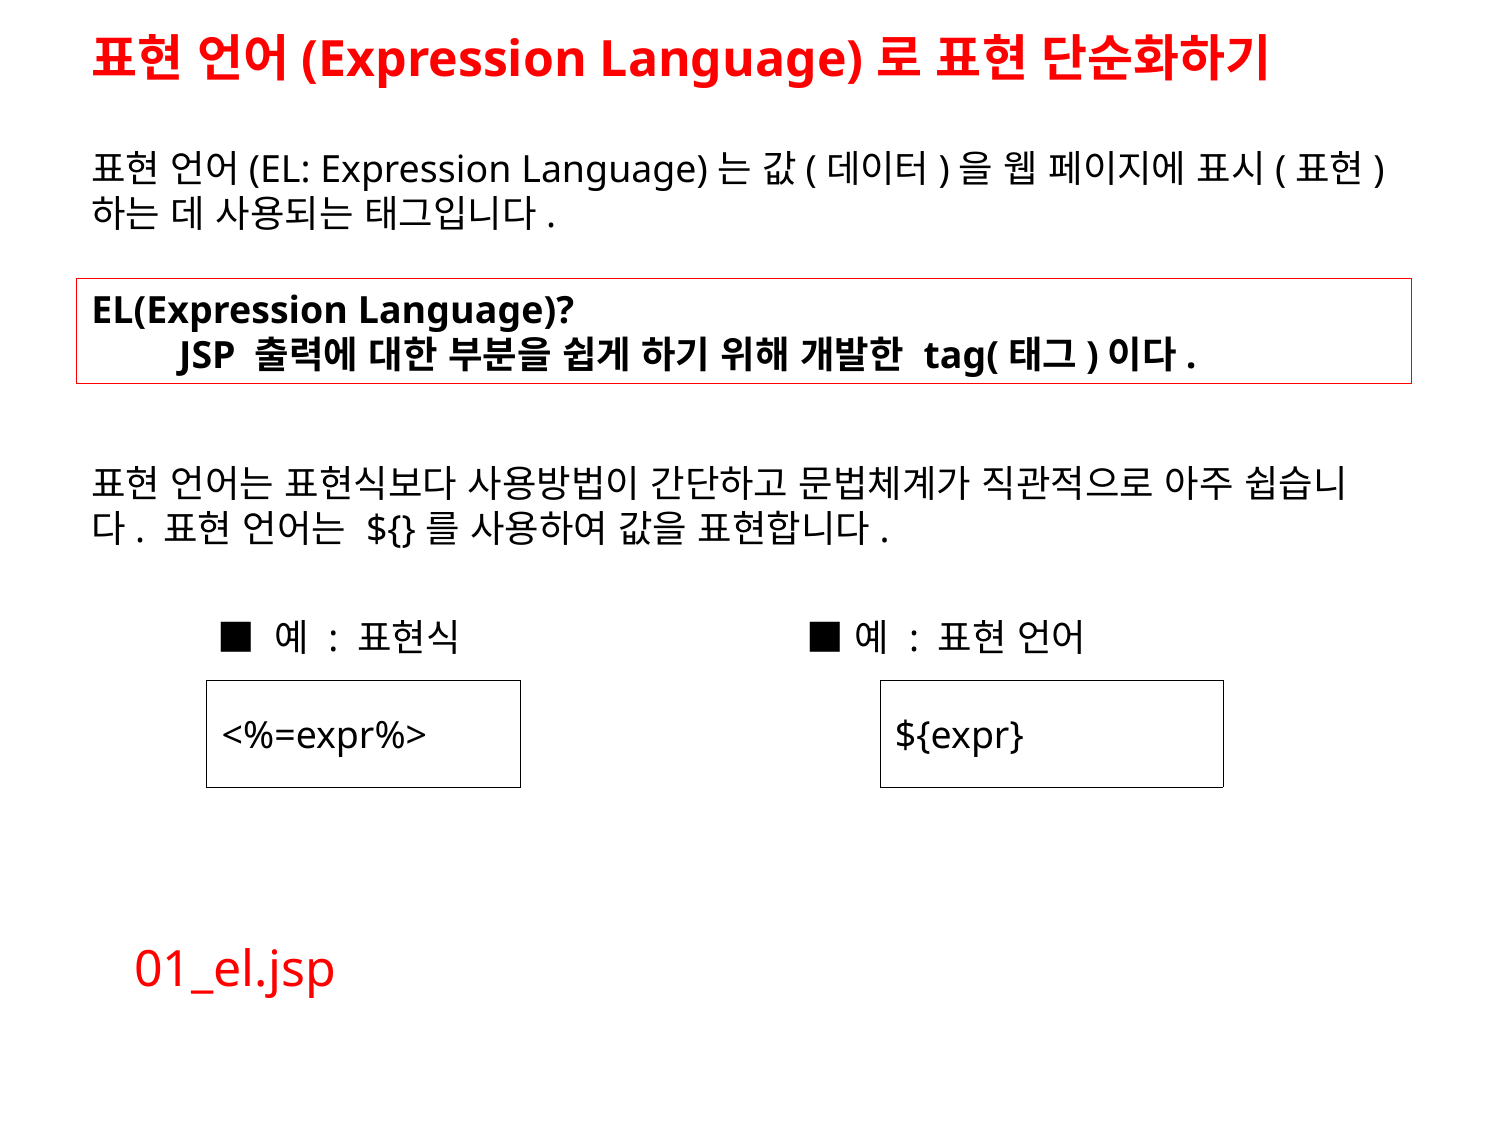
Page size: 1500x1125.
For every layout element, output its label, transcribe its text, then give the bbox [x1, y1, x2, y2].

text_box 표현 언어(EL: Expression Language)는 값(데이터)을 웹 페이지에 표시(표현)하는 데 사용되는 태그입니다. 표현 언어는 표현식보다 사용방법이 간단하고 문법체계가 직관적으로 아주 쉽습니다. 표현 언어는 ${}를 사용하여 값을 표현합니다. [76, 137, 1412, 278]
text_box EL(Expression Language)? JSP 출력에 대한 부분을 쉽게 하기 위해 개발한 tag(태그)이다. [76, 278, 1412, 384]
table_header ${expr} [881, 681, 1223, 787]
table_header <%=expr%> [207, 681, 520, 787]
text_box 01_el.jsp [119, 928, 351, 1004]
text_box 표현 언어(EL: Expression Language)는 값(데이터)을 웹 페이지에 표시(표현)하는 데 사용되는 태그입니다. 표현 언어는 표현식보다 사용방법이 간단하고 문법체계가 직관적으로 아주 쉽습니다. 표현 언어는 ${}를 사용하여 값을 표현합니다. [76, 384, 1412, 602]
text_box ■ 예 : 표현식 ■ 예 : 표현 언어 [202, 606, 1247, 667]
text_box 표현 언어(Expression Language)로 표현 단순화하기 [76, 19, 1306, 94]
